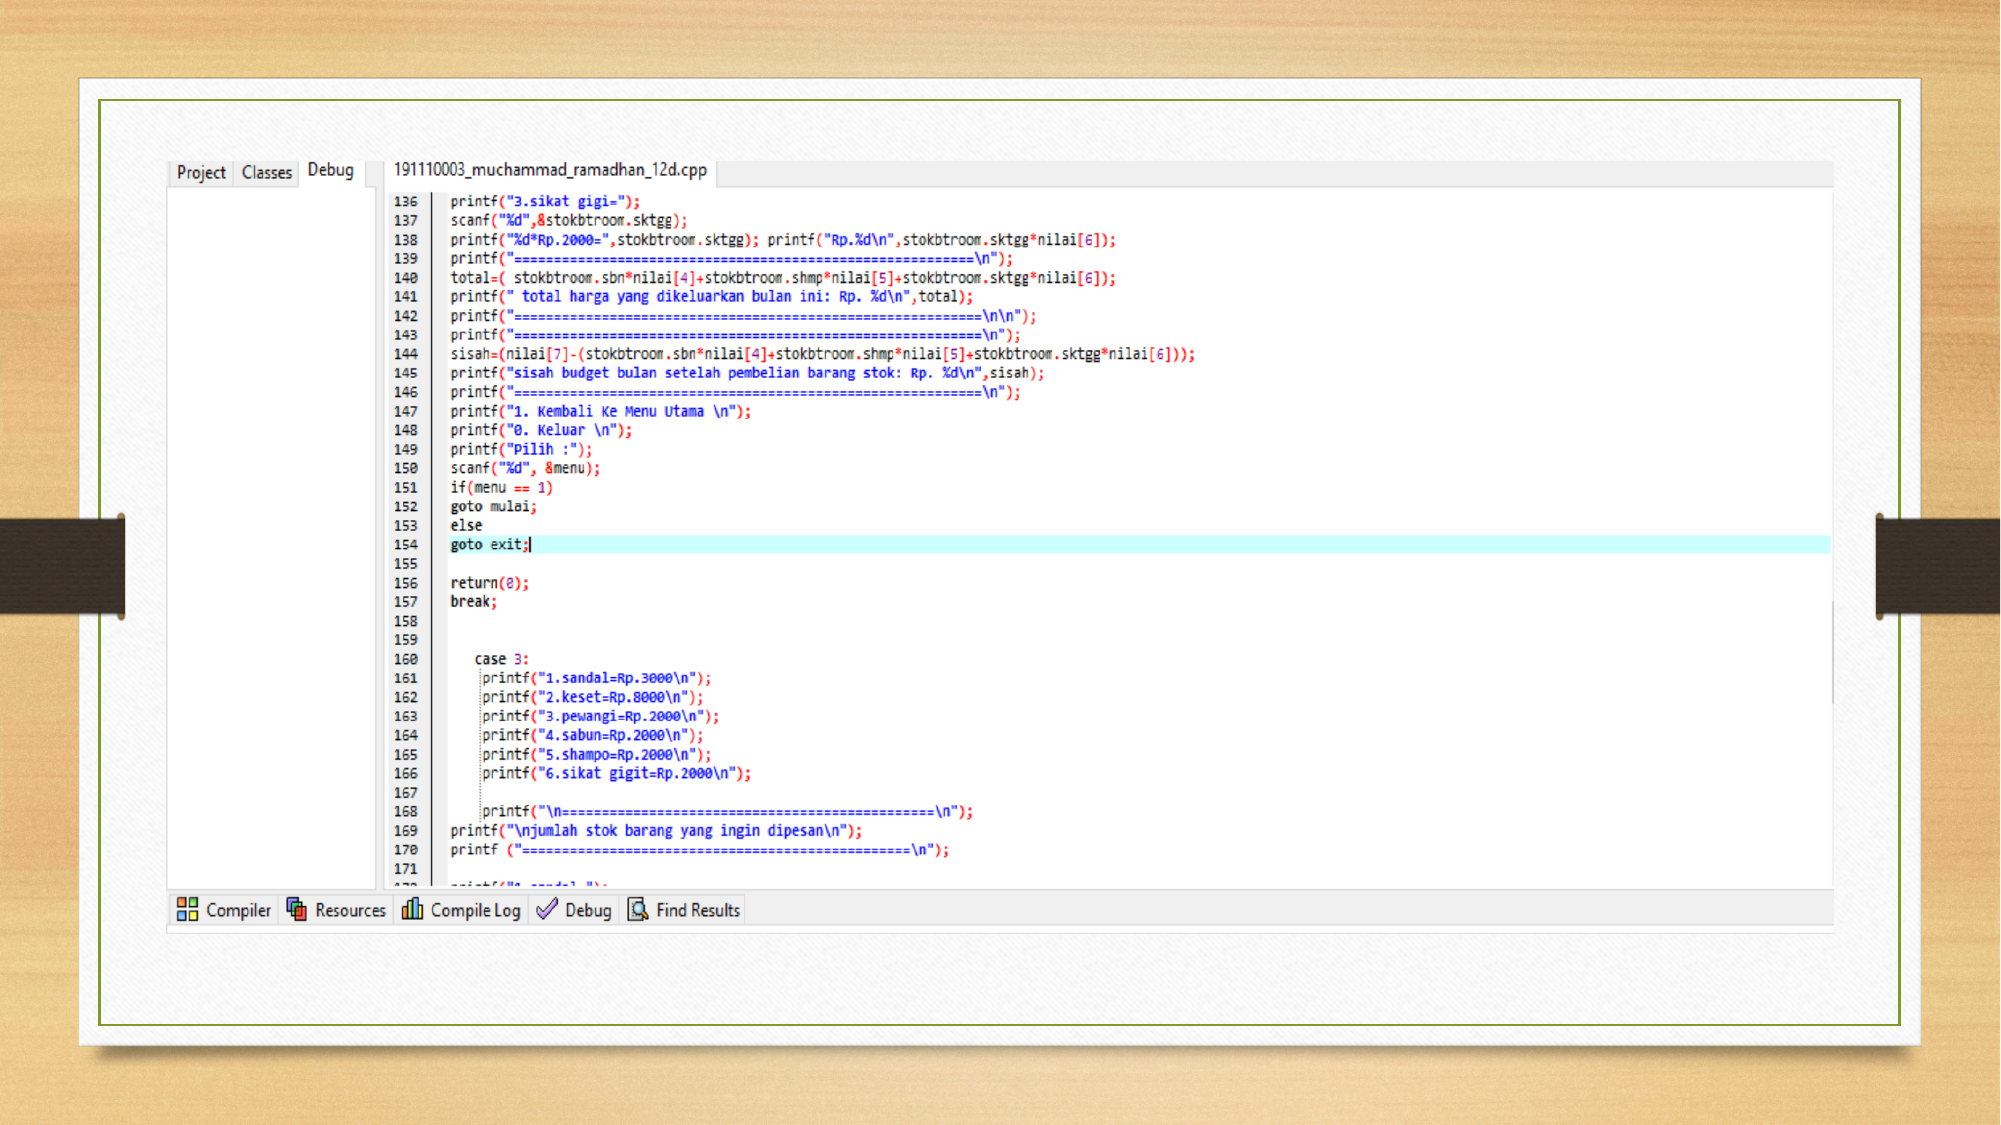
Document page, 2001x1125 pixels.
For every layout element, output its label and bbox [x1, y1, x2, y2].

list [166, 160, 1834, 934]
picture [0, 0, 2001, 1125]
